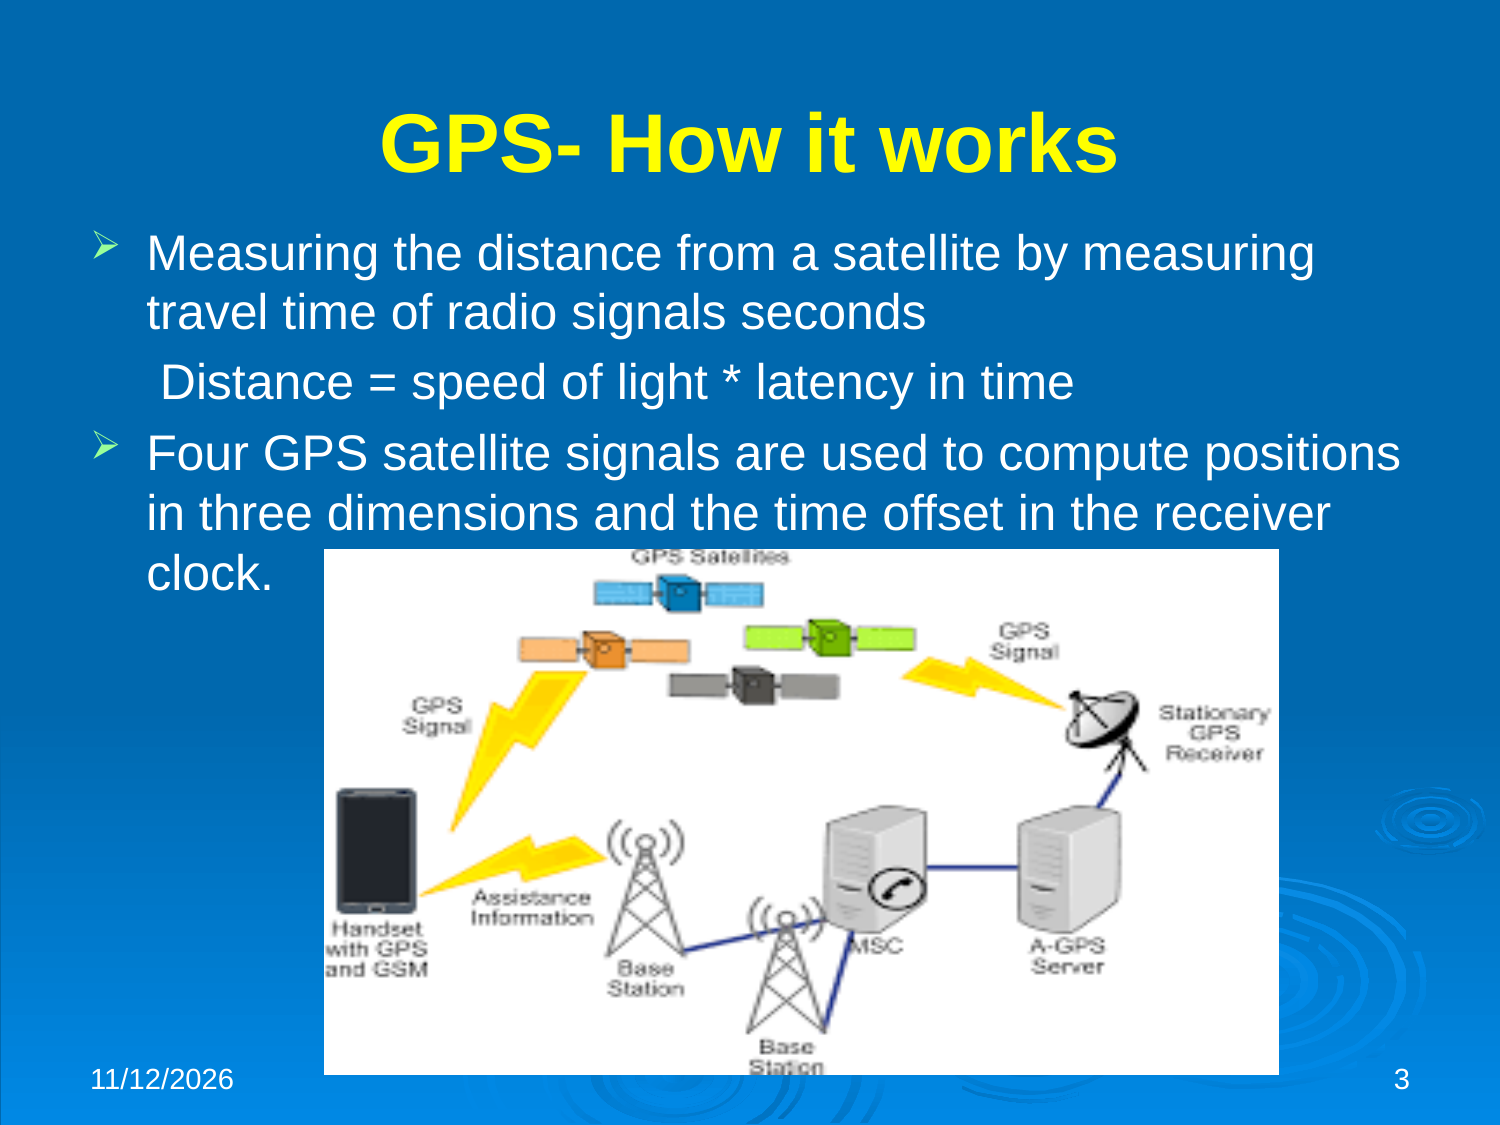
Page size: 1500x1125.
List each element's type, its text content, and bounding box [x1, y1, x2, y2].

picture [324, 549, 1280, 1076]
title GPS- How it works [74, 45, 1426, 212]
slide_number 3 [1074, 1024, 1426, 1103]
list Measuring the distance from a satellite by measuring travel time of radio signals seconds Distance = speed of light * latency in time Four GPS satellite signals are used to compute positions in three dimensions and the time offset in the receiver clock. [74, 212, 1426, 1006]
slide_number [74, 1024, 426, 1103]
